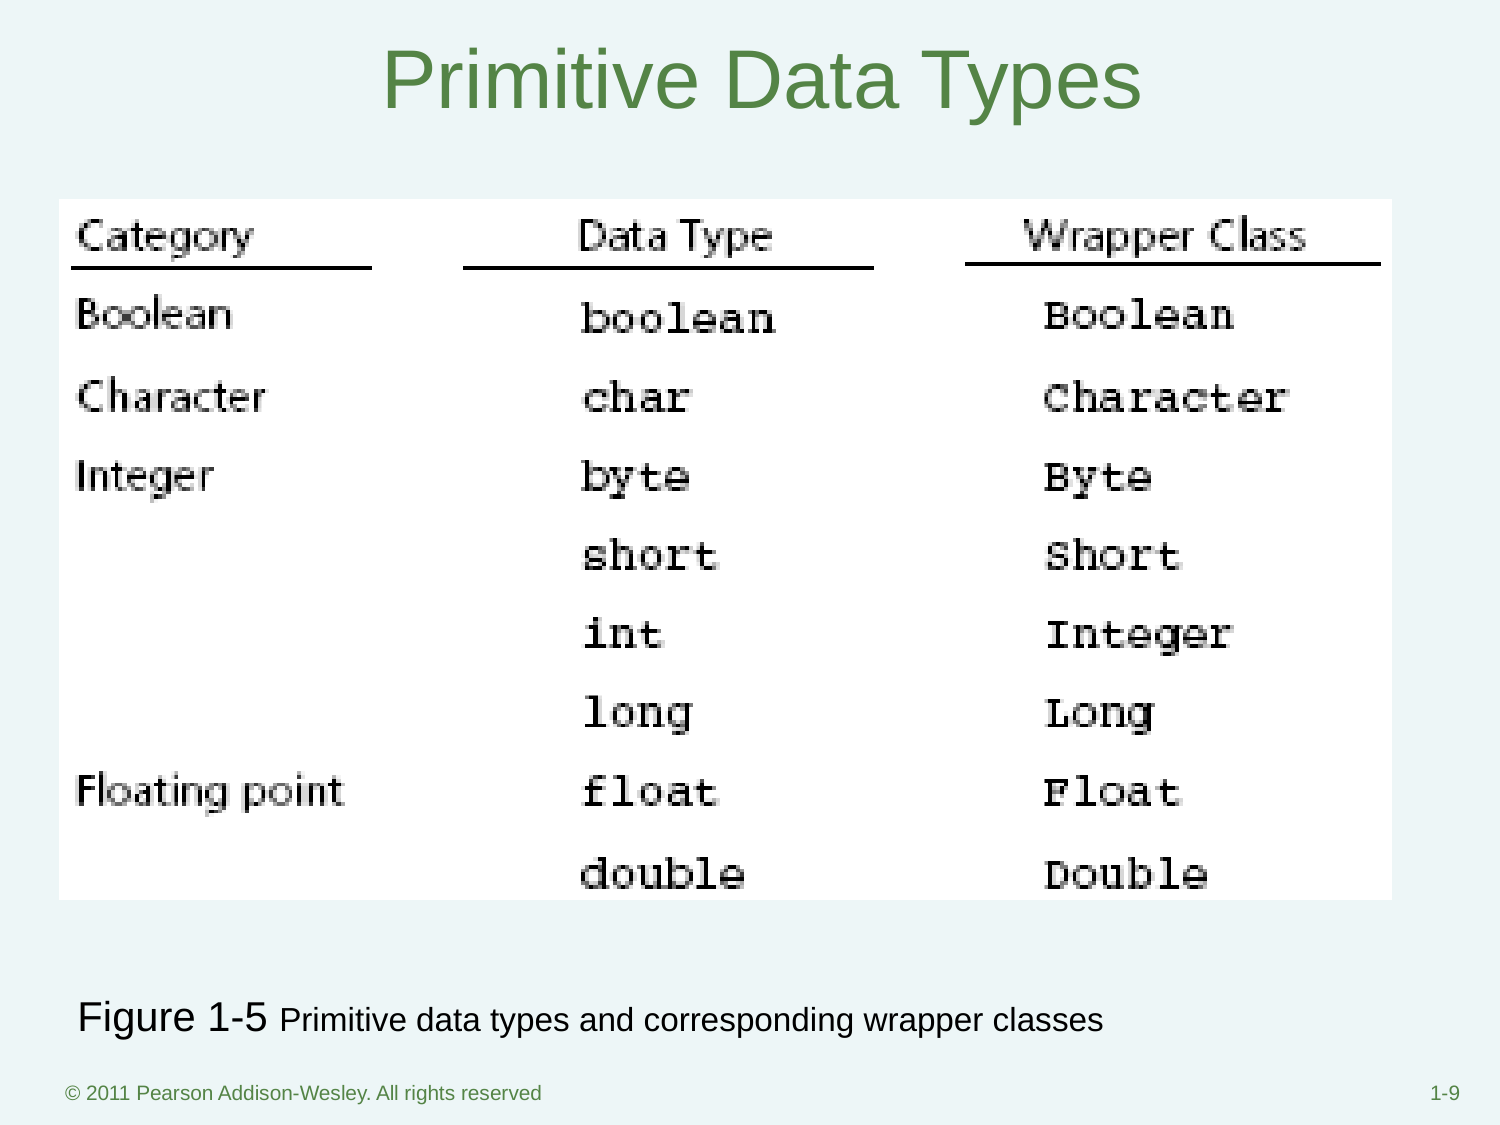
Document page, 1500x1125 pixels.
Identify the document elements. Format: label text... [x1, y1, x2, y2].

text_box © 2011 Pearson Addison-Wesley. All rights reserved [50, 1062, 625, 1113]
text_box Figure 1-5 Primitive data types and corresponding wrapper classes [62, 962, 1188, 1048]
text_box 1-‹#› [1162, 1062, 1475, 1113]
picture [59, 199, 1392, 901]
title Primitive Data Types [50, 37, 1475, 113]
